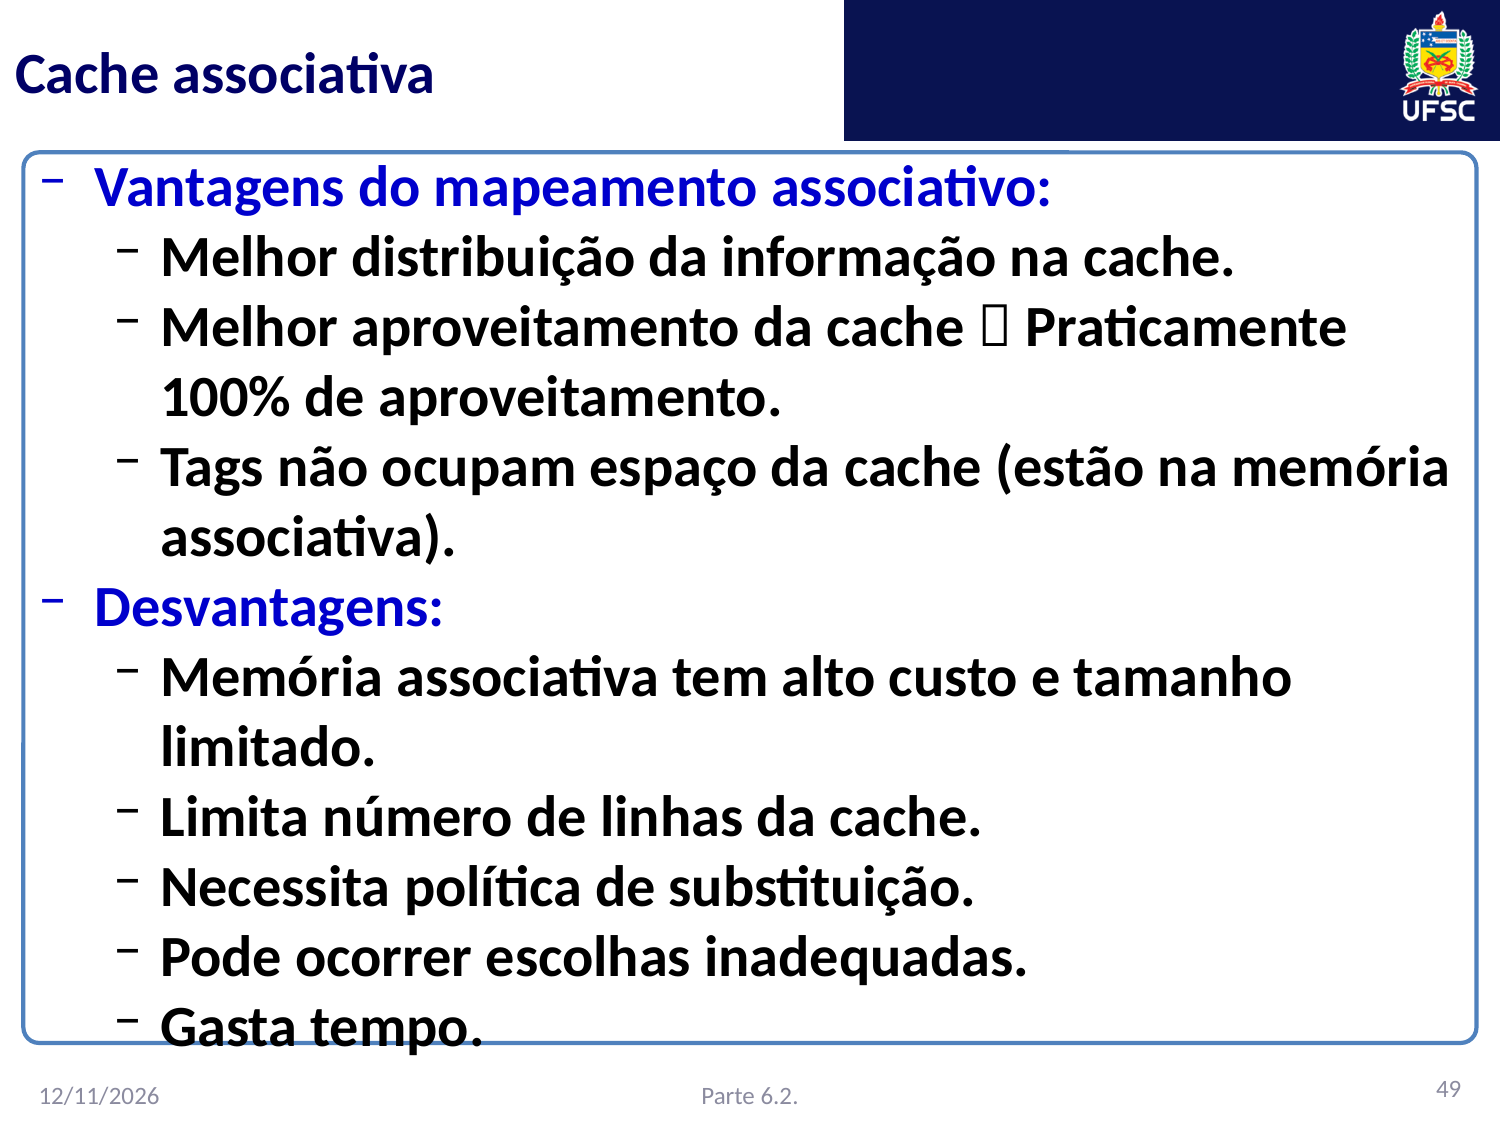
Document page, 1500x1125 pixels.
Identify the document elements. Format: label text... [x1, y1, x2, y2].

list Vantagens do mapeamento associativo: Melhor distribuição da informação na cache. Melhor aproveitamento da cache  Praticamente 100% de aproveitamento. Tags não ocupam espaço da cache (estão na memória associativa). Desvantagens: Memória associativa tem alto custo e tamanho limitado. Limita número de linhas da cache. Necessita política de substituição. Pode ocorrer escolhas inadequadas. Gasta tempo. [23, 140, 1477, 1043]
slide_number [23, 1065, 374, 1125]
slide_number 49 [1126, 1057, 1477, 1118]
picture [844, 0, 1500, 141]
footer Parte 6.2. [512, 1065, 988, 1125]
title Cache associativa [0, 0, 844, 141]
